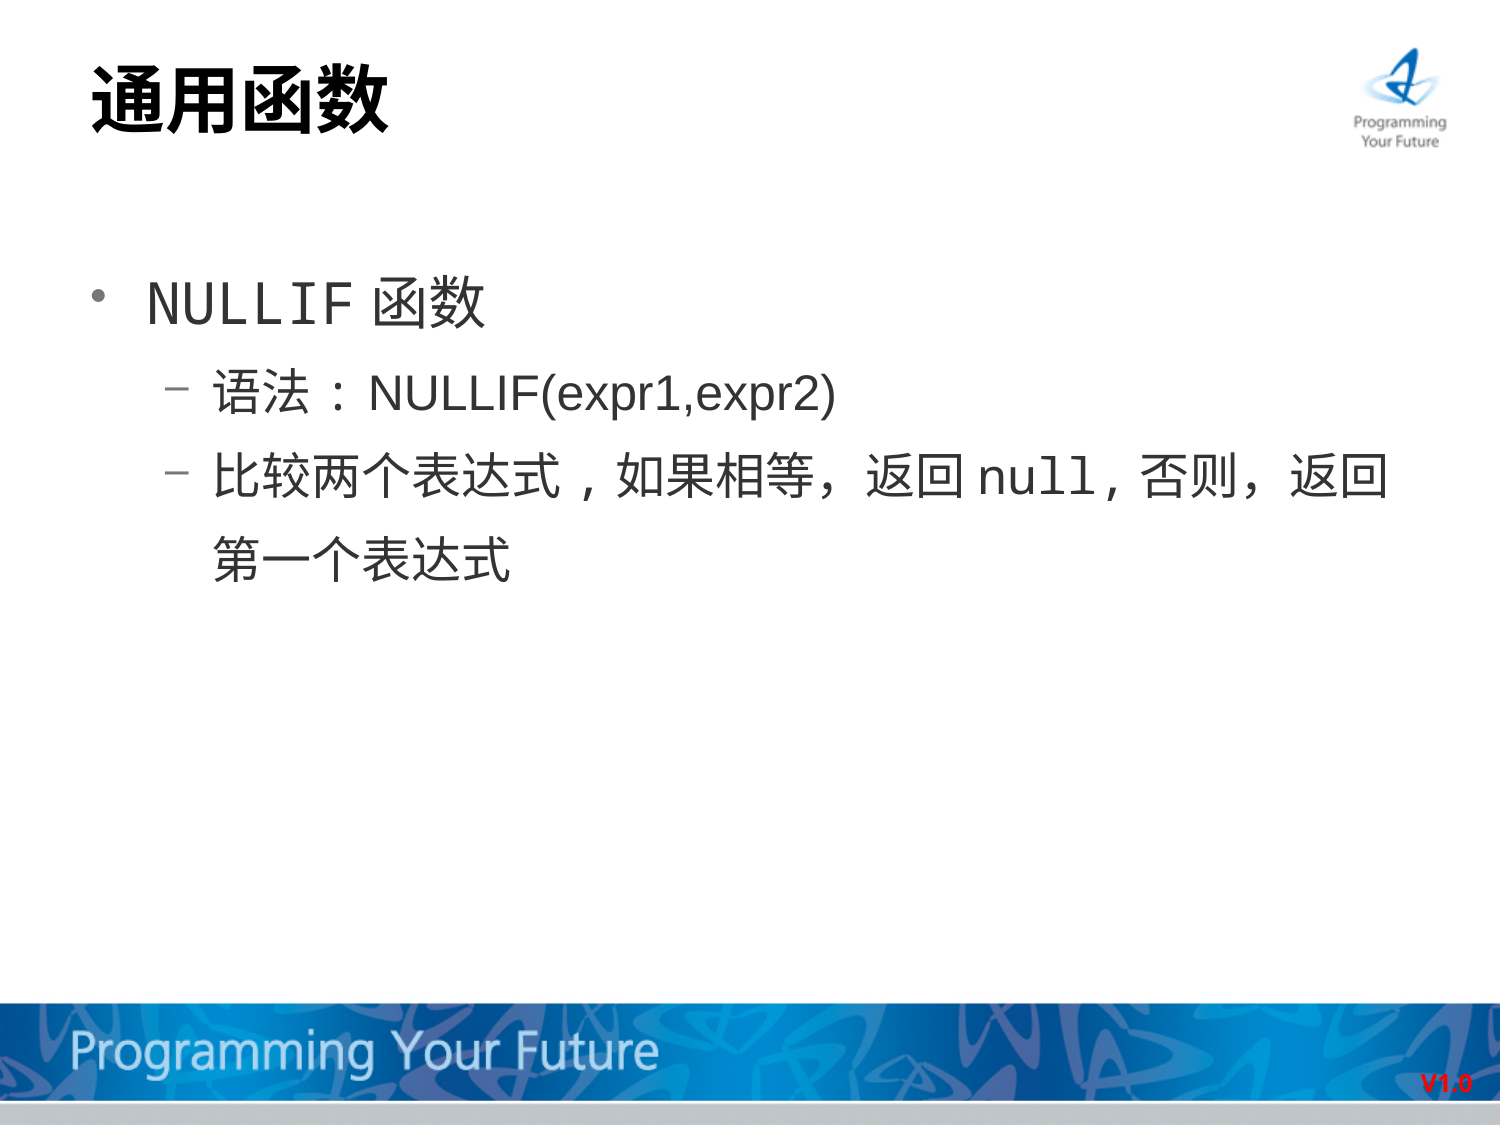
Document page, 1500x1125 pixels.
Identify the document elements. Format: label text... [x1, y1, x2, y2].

picture [1340, 42, 1461, 157]
text_box NULLIF函数 语法: NULLIF(expr1,expr2) 比较两个表达式,如果相等，返回null,否则，返回第一个表达式 [75, 231, 1412, 762]
title 通用函数 [74, 44, 1271, 162]
picture [0, 997, 1500, 1125]
